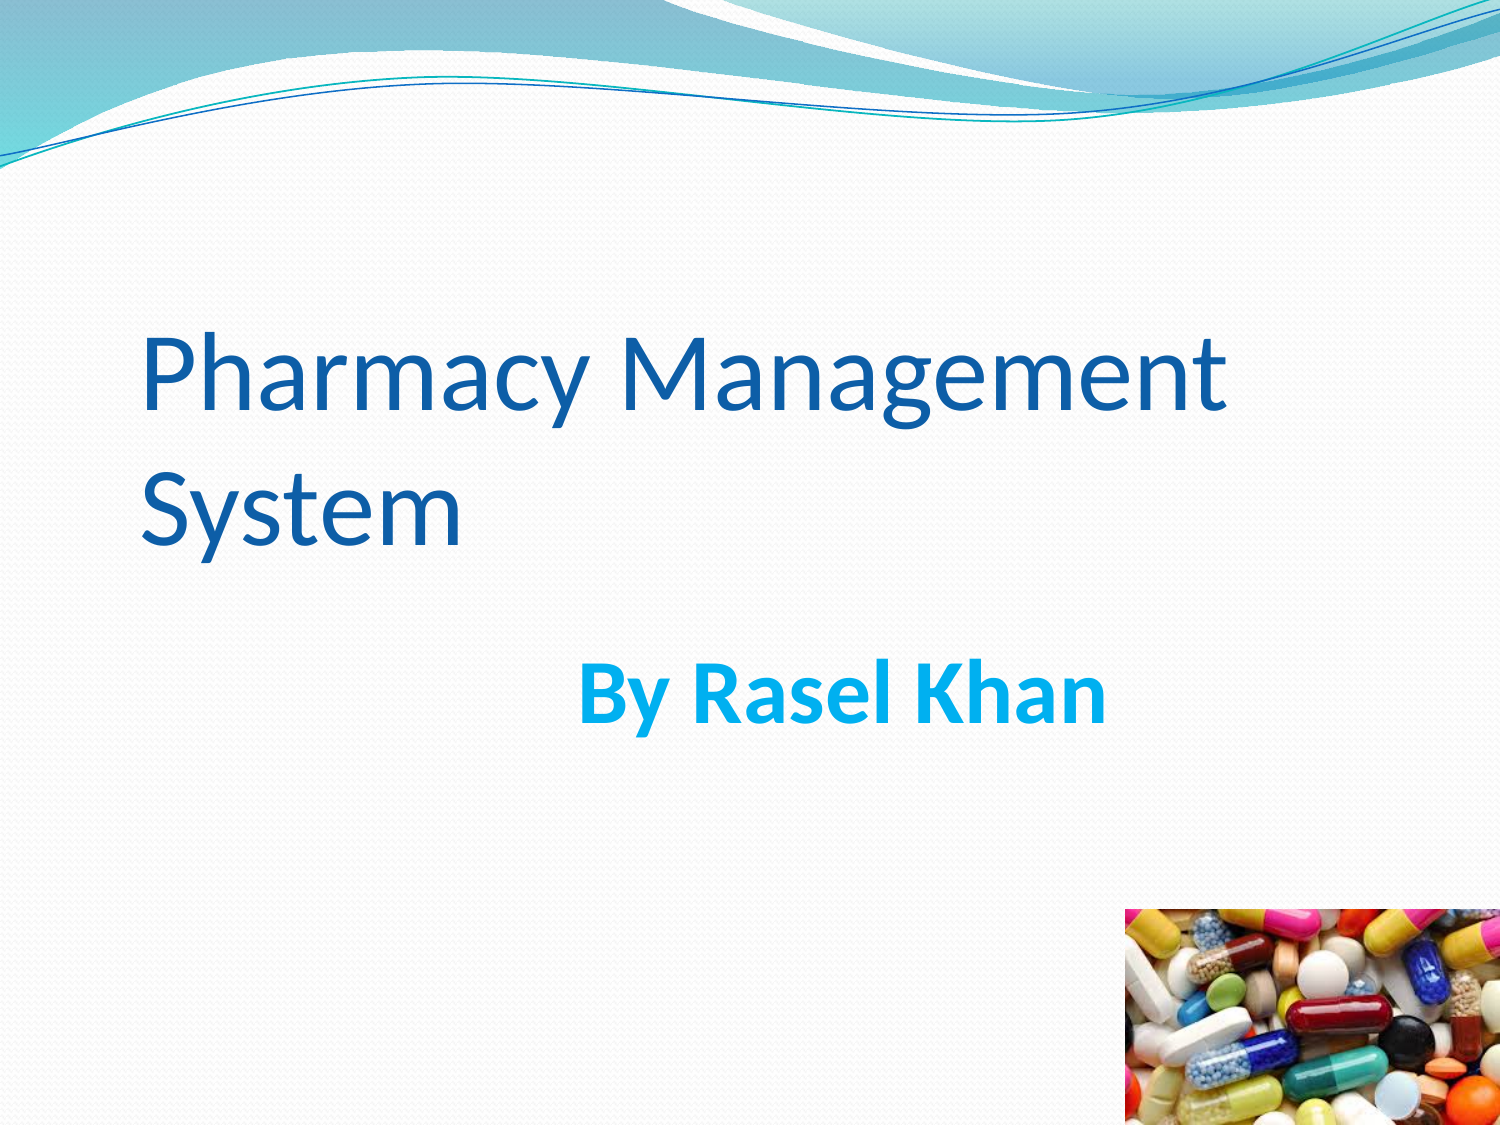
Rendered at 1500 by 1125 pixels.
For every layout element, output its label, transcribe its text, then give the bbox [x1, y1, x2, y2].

picture [1124, 909, 1500, 1125]
text_box By Rasel Khan [562, 624, 1463, 1088]
text_box Pharmacy Management System [125, 312, 1400, 554]
